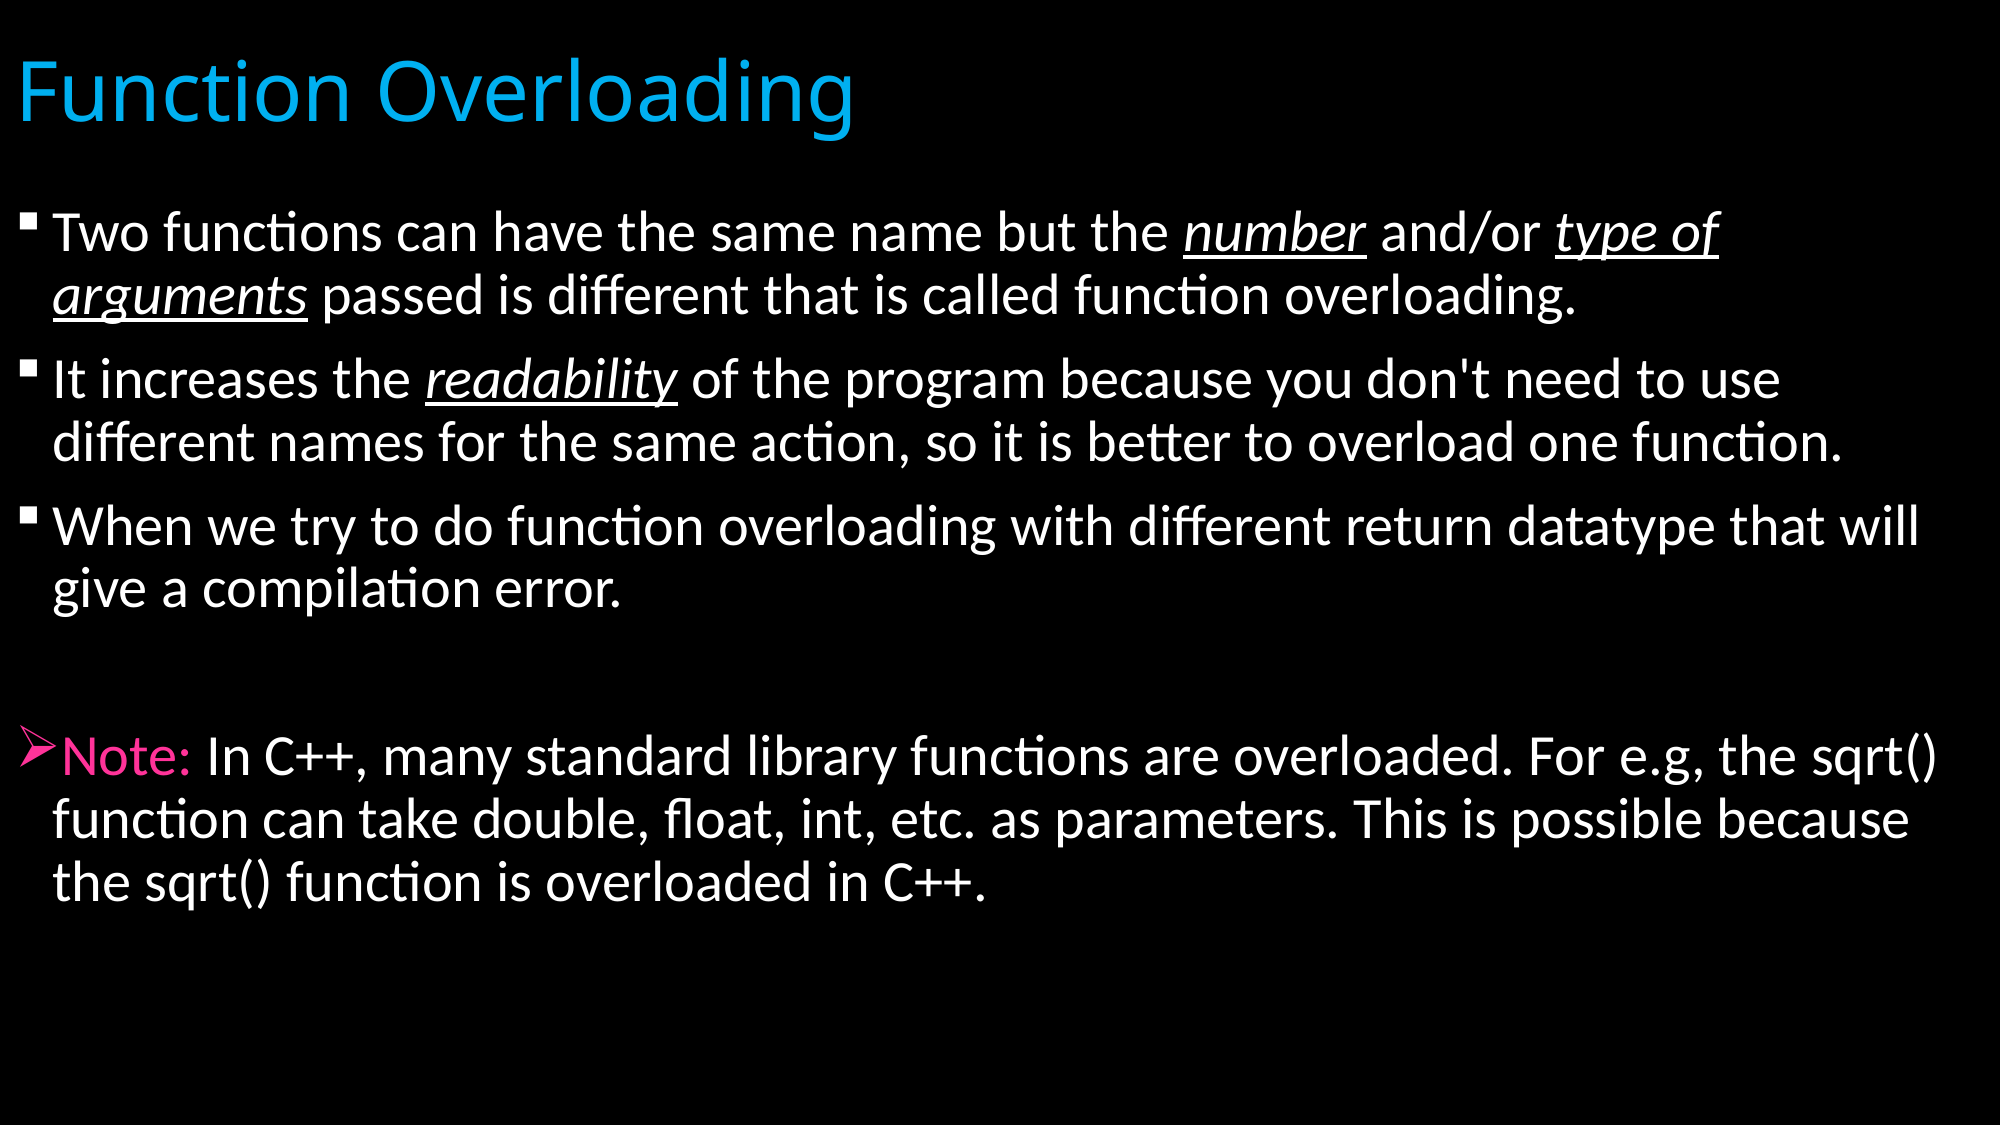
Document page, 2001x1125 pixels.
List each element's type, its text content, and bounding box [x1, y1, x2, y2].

title Function Overloading [0, 30, 2000, 159]
list Two functions can have the same name but the number and/or type of arguments passed is different that is called function overloading. It increases the readability of the program because you don't need to use different names for the same action, so it is better to overload one function. When we try to do function overloading with different return datatype that will give a compilation error. Note: In C++, many standard library functions are overloaded. For e.g, the sqrt() function can take double, float, int, etc. as parameters. This is possible because the sqrt() function is overloaded in C++. [0, 193, 2000, 1125]
